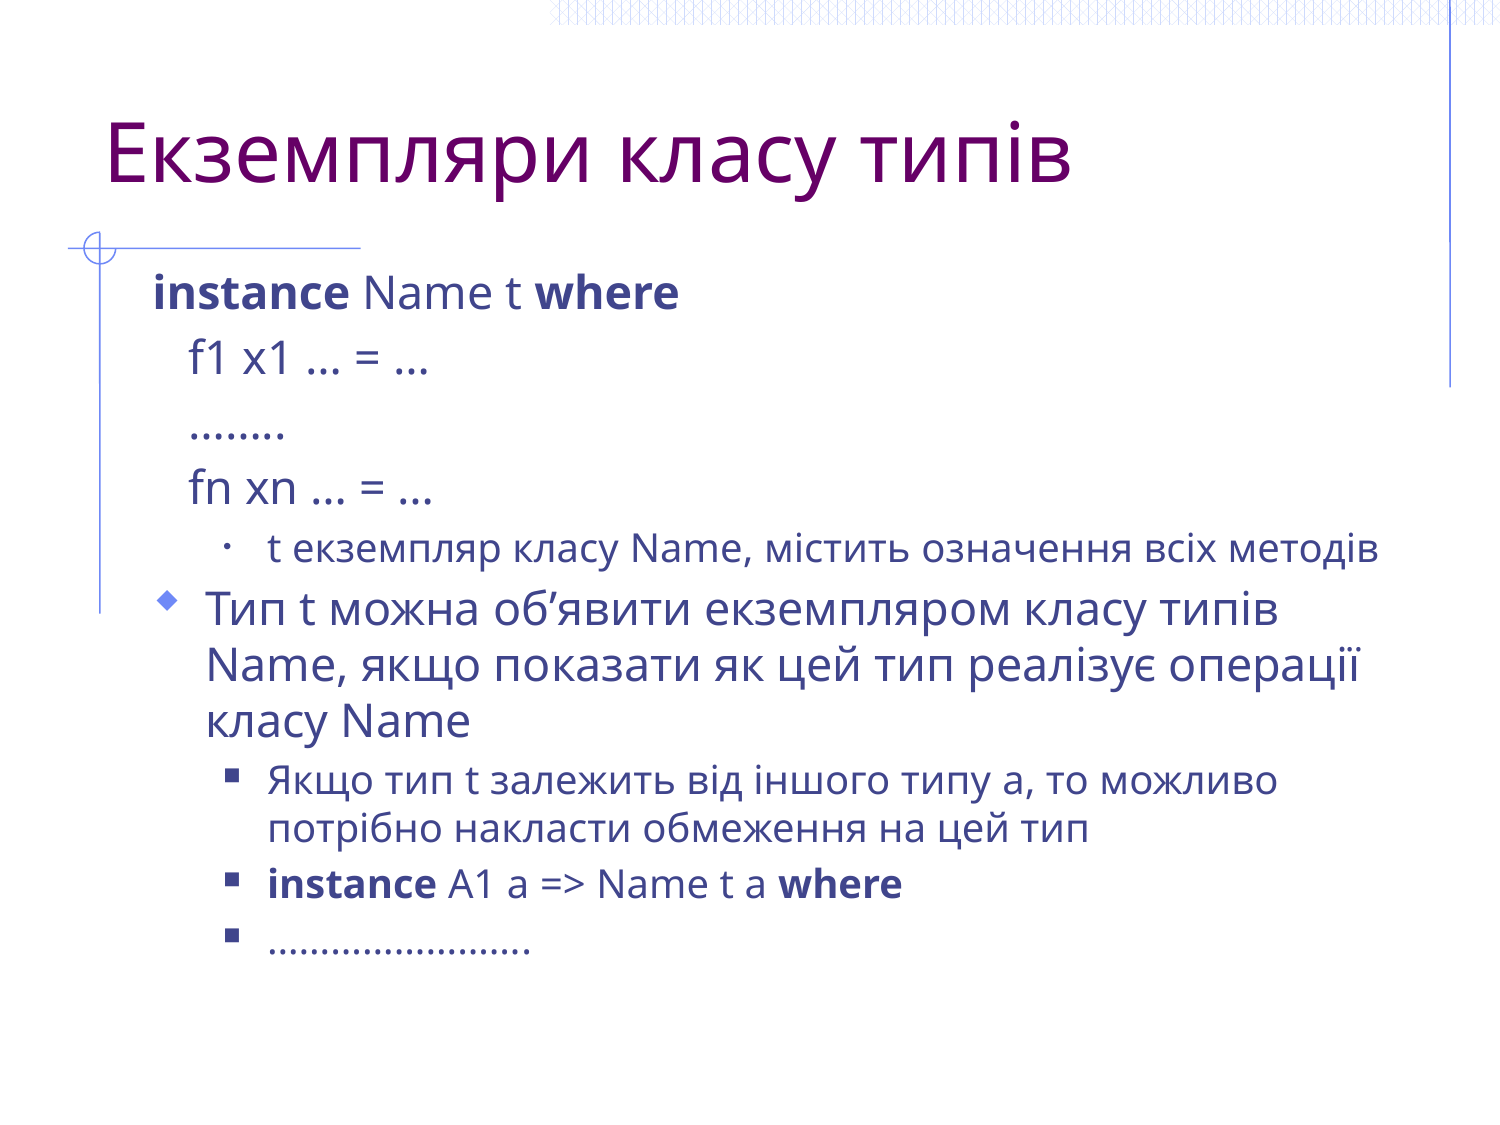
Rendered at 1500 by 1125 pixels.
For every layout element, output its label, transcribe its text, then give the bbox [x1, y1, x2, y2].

list instance Name t where f1 x1 … = … …….. fn xn … = … t екземпляр класу Name, містить означення всіх методів Тип t можна об’явити екземпляром класу типів Name, якщо показати як цей тип реалізує операції класу Name Якщо тип t залежить від іншого типу a, то можливо потрібно накласти обмеження на цей тип instance A1 a => Name t a where ……………………. [137, 255, 1413, 988]
title Екземпляри класу типів [88, 68, 1364, 207]
